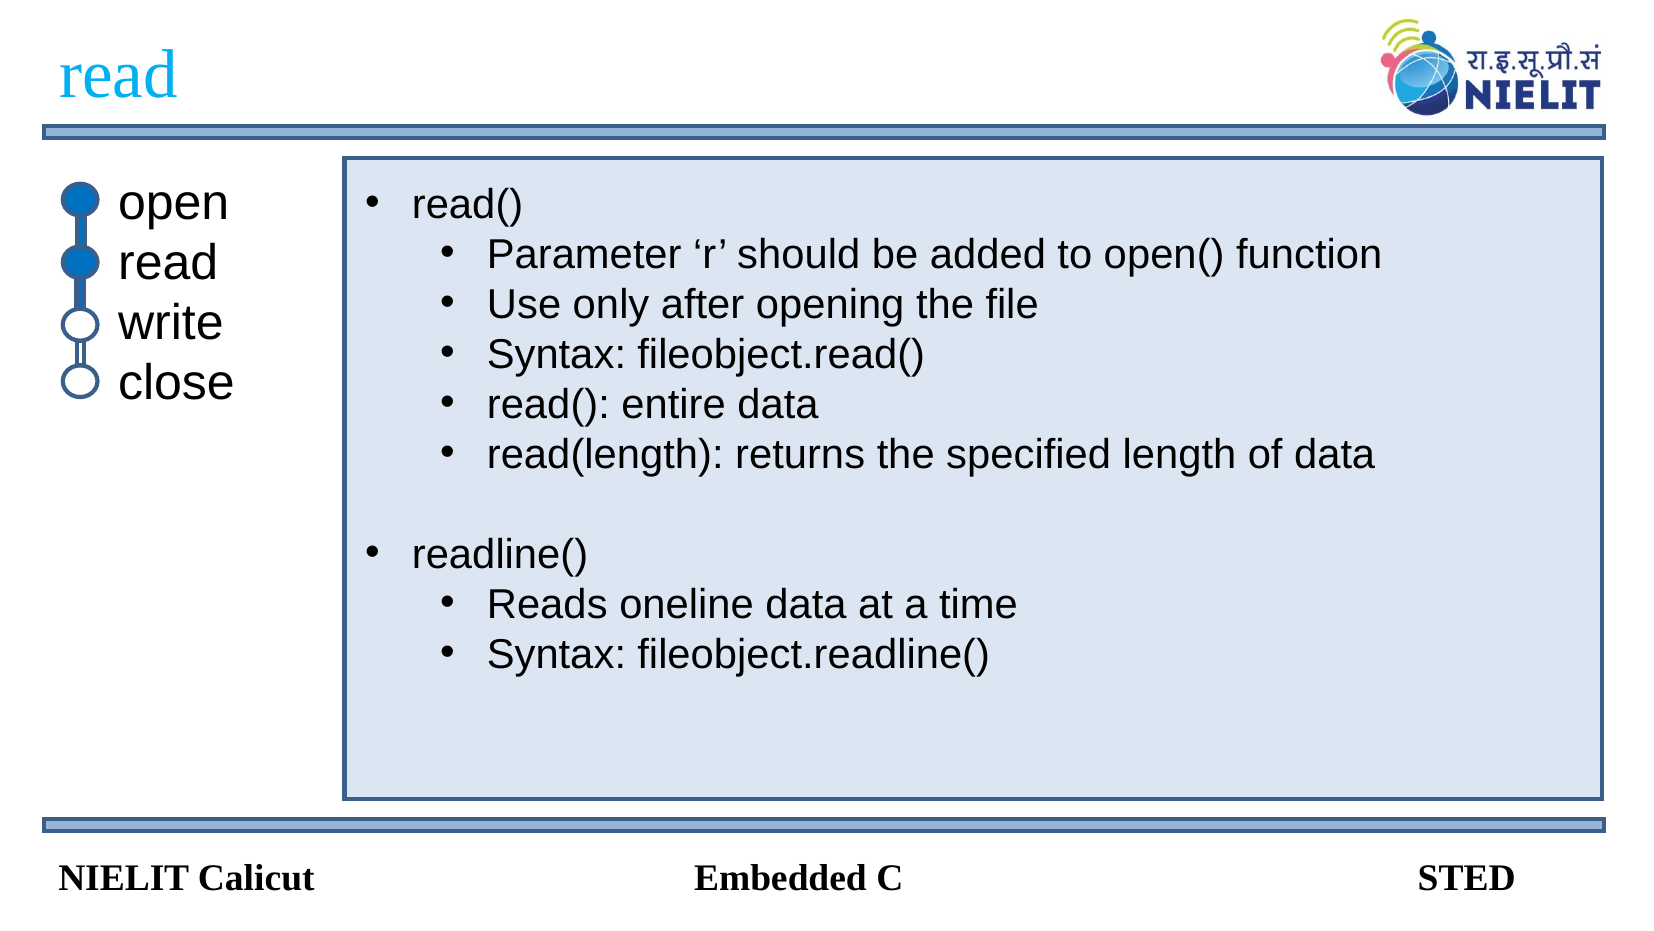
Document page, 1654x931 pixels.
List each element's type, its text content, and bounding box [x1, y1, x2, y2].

text_box open read write close [103, 161, 1639, 417]
text_box [75, 339, 86, 363]
text_box [60, 315, 100, 343]
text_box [62, 183, 98, 246]
picture [1373, 14, 1605, 118]
text_box [342, 417, 1604, 801]
text_box [43, 818, 1604, 831]
text_box read() Parameter ‘r’ should be added to open() function Use only after opening the file Syntax: fileobject.read() read(): entire data read(length): returns the specified length of data readline() Reads oneline data at a time Syntax: fileobject.readline() [350, 417, 1398, 784]
text_box NIELIT Calicut Embedded C STED [43, 845, 1604, 903]
text_box [60, 363, 100, 400]
text_box [43, 125, 1604, 138]
text_box read [44, 21, 193, 120]
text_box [62, 246, 98, 309]
text_box [342, 156, 1604, 161]
